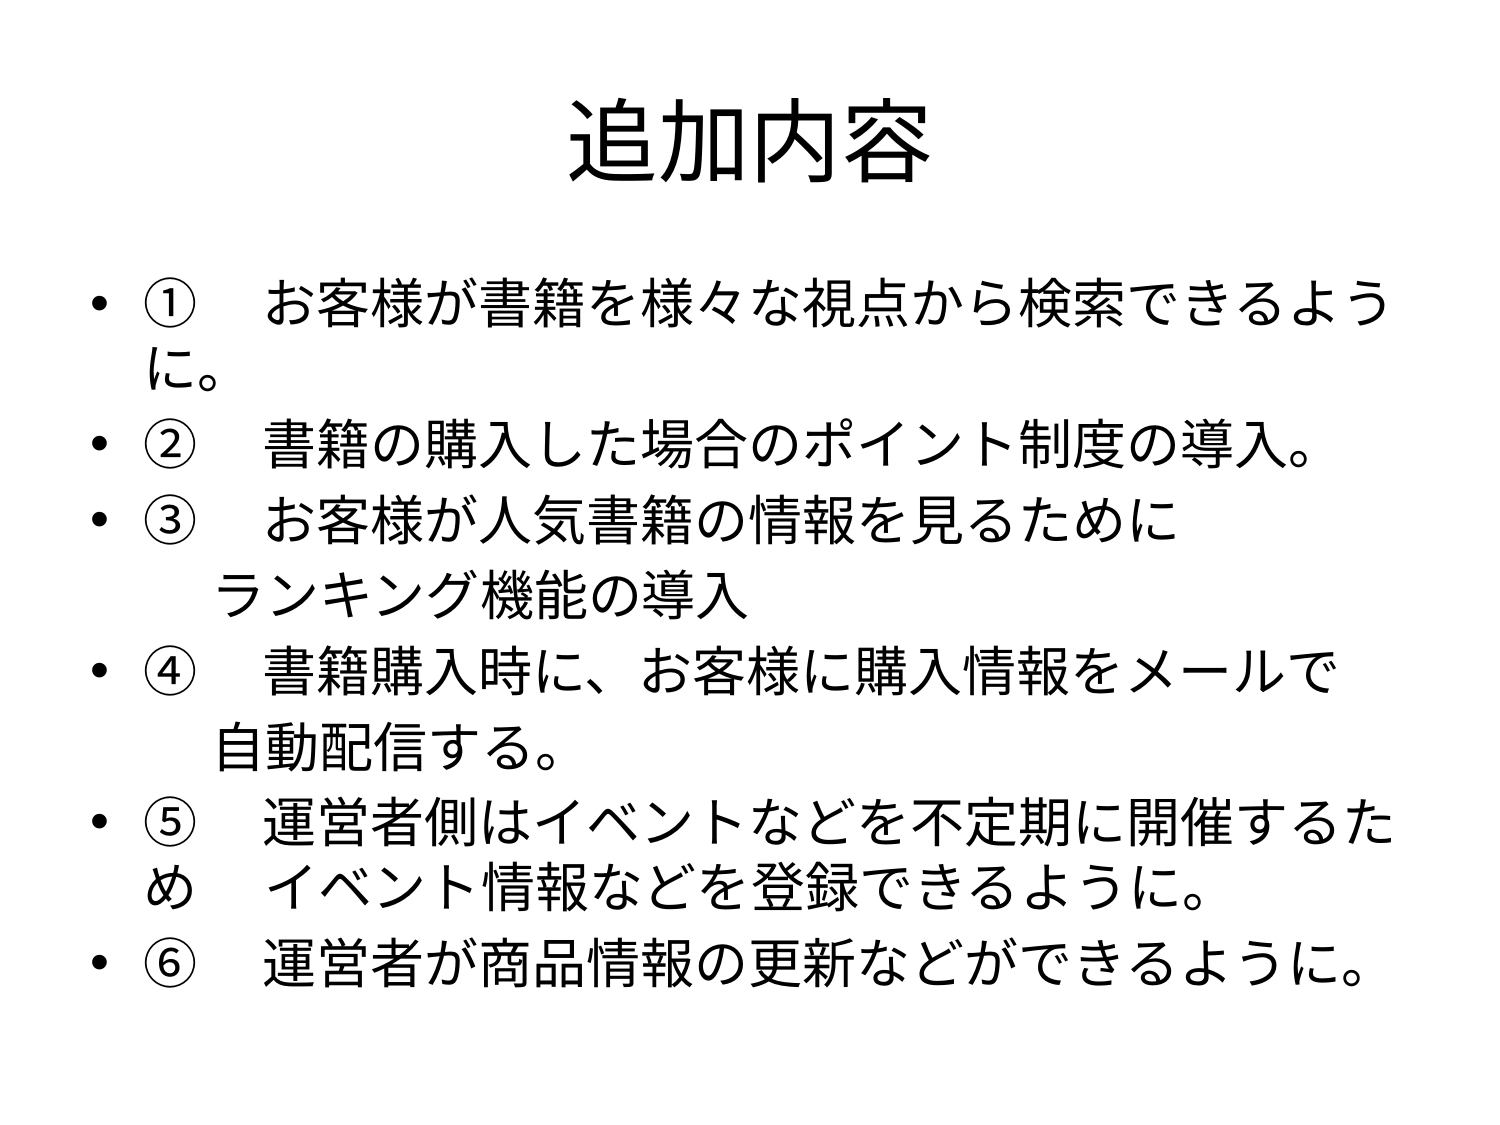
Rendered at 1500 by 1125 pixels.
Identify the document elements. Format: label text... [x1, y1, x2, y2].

title 追加内容 [75, 45, 1425, 233]
list ① お客様が書籍を様々な視点から検索できるように。 ② 書籍の購入した場合のポイント制度の導入。 ③ お客様が人気書籍の情報を見るために ランキング機能の導入 ④ 書籍購入時に、お客様に購入情報をメールで 自動配信する。 ⑤ 運営者側はイベントなどを不定期に開催するため イベント情報などを登録できるように。 ⑥ 運営者が商品情報の更新などができるように。 [75, 262, 1425, 1005]
